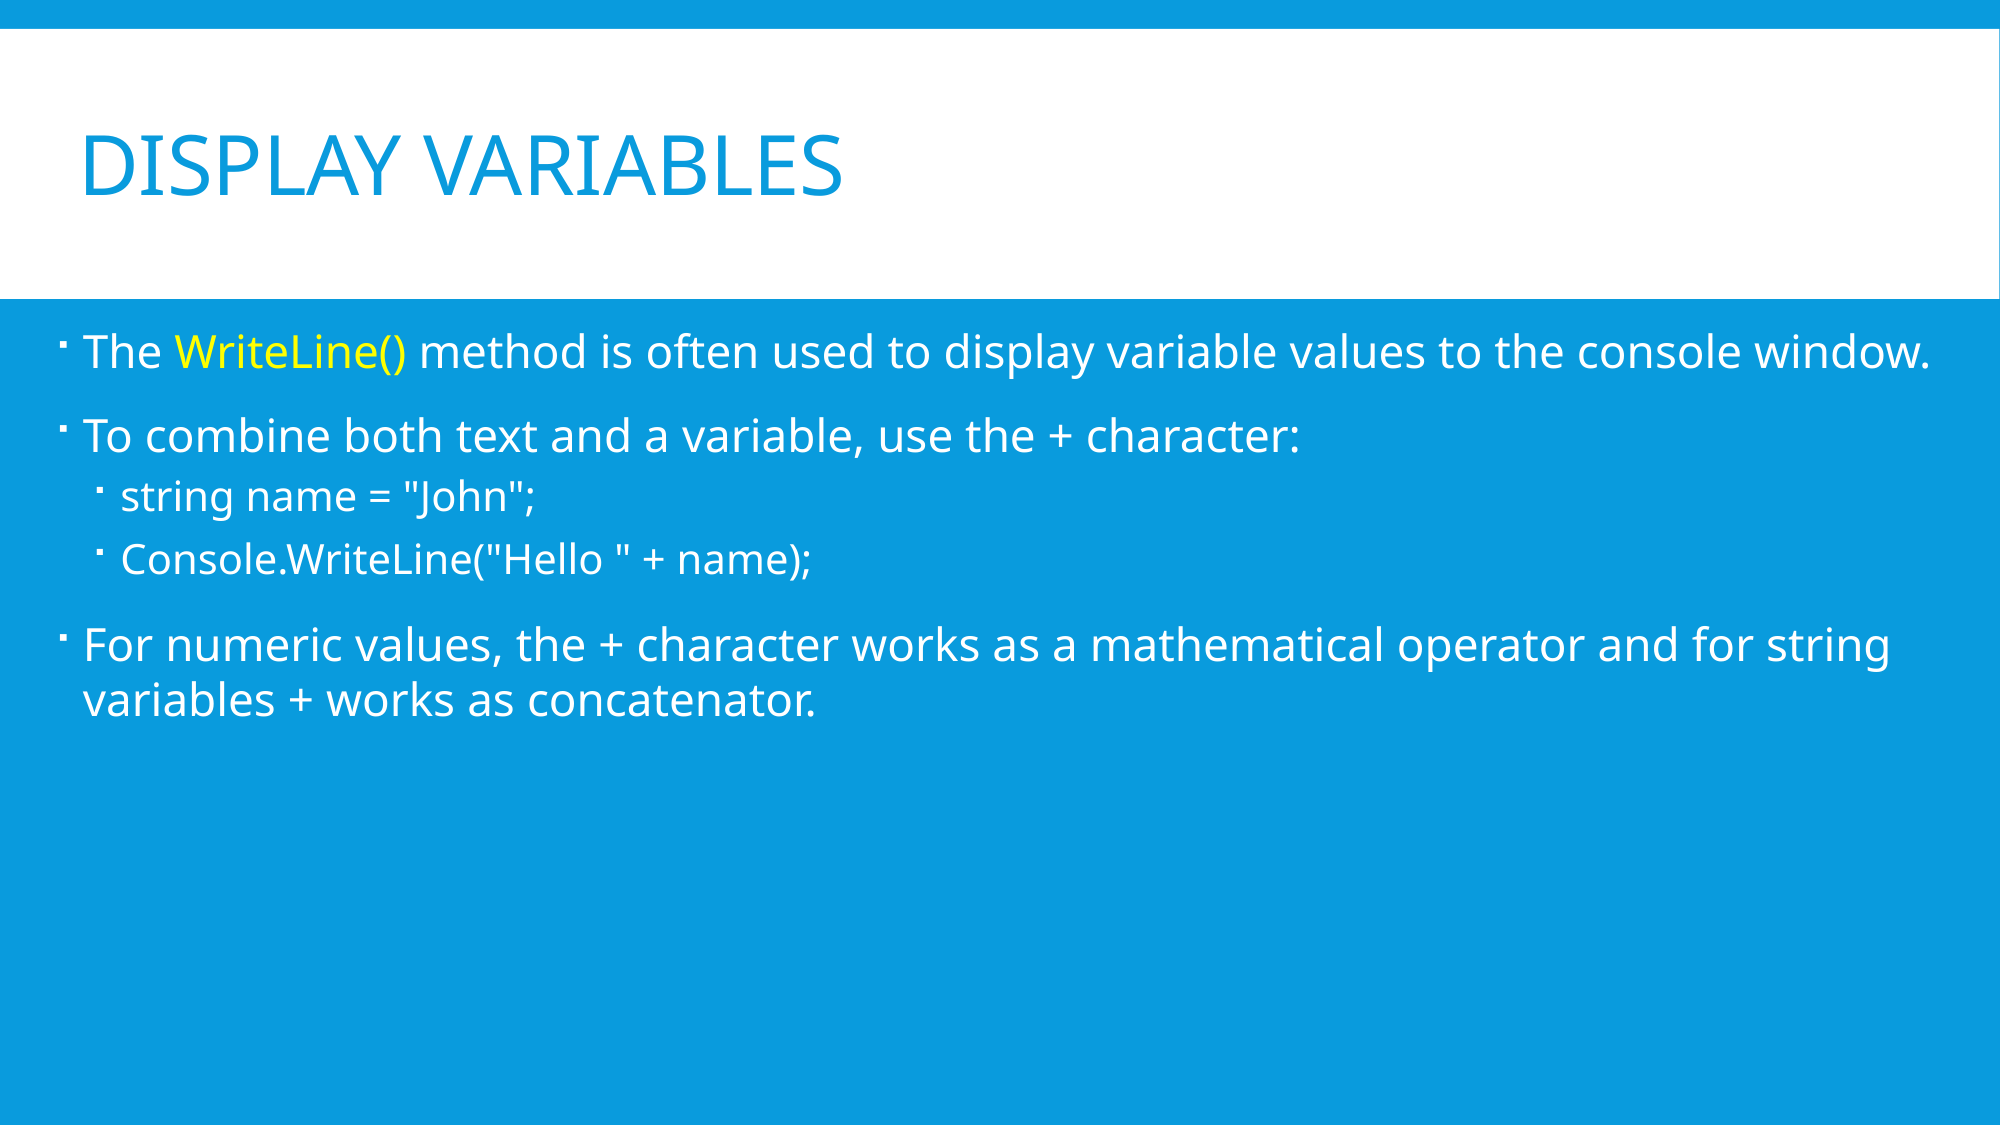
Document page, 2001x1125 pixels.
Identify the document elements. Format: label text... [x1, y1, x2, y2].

title Display Variables [63, 46, 1978, 295]
list The WriteLine() method is often used to display variable values to the console window. To combine both text and a variable, use the + character: string name = "John"; Console.WriteLine("Hello " + name); For numeric values, the + character works as a mathematical operator and for string variables + works as concatenator. [37, 315, 1978, 1054]
